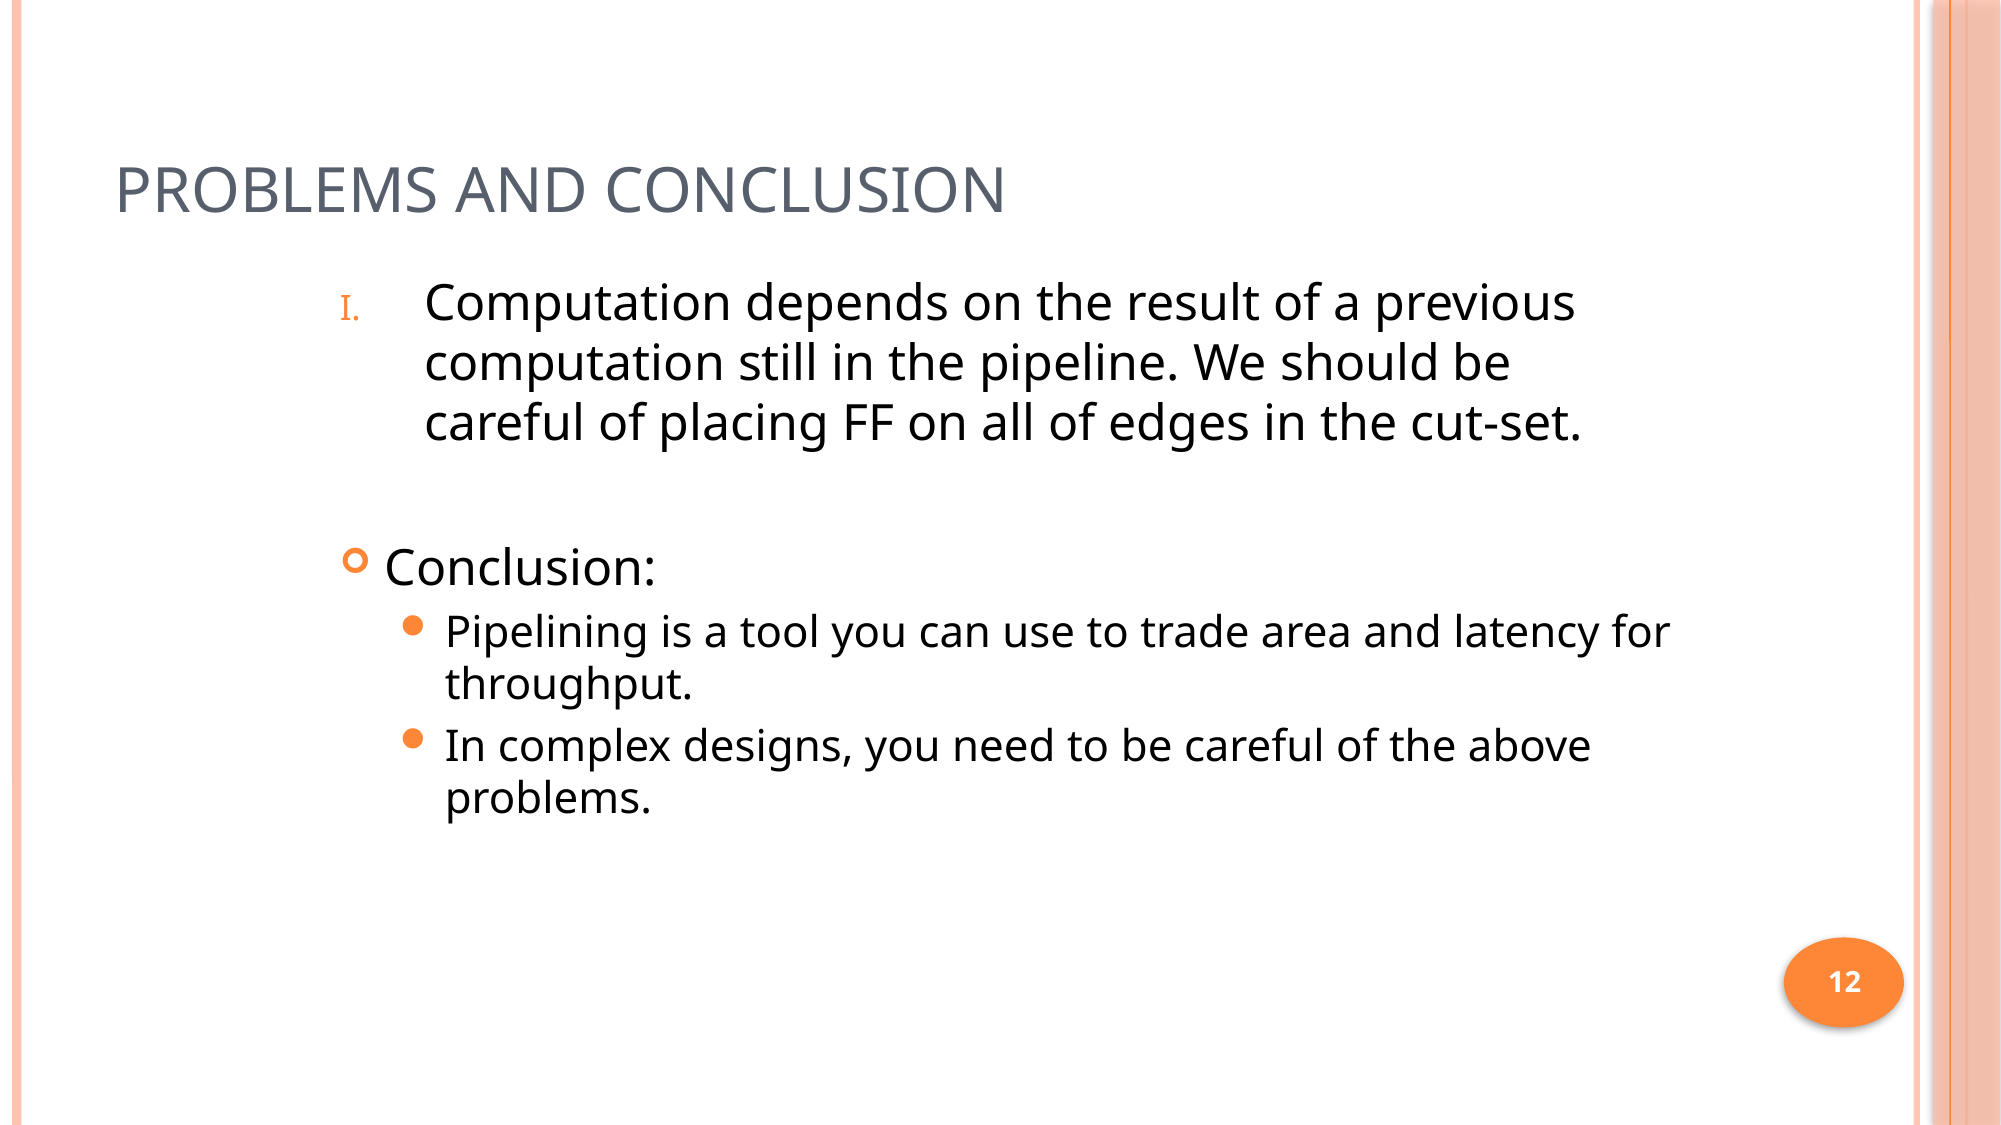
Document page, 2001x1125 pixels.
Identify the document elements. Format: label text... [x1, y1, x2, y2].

title Problems and Conclusion [99, 45, 1734, 233]
slide_number 12 [1777, 940, 1912, 1027]
list Computation depends on the result of a previous computation still in the pipeline. We should be careful of placing FF on all of edges in the cut-set. Conclusion: Pipelining is a tool you can use to trade area and latency for throughput. In complex designs, you need to be careful of the above problems. [324, 262, 1700, 1062]
